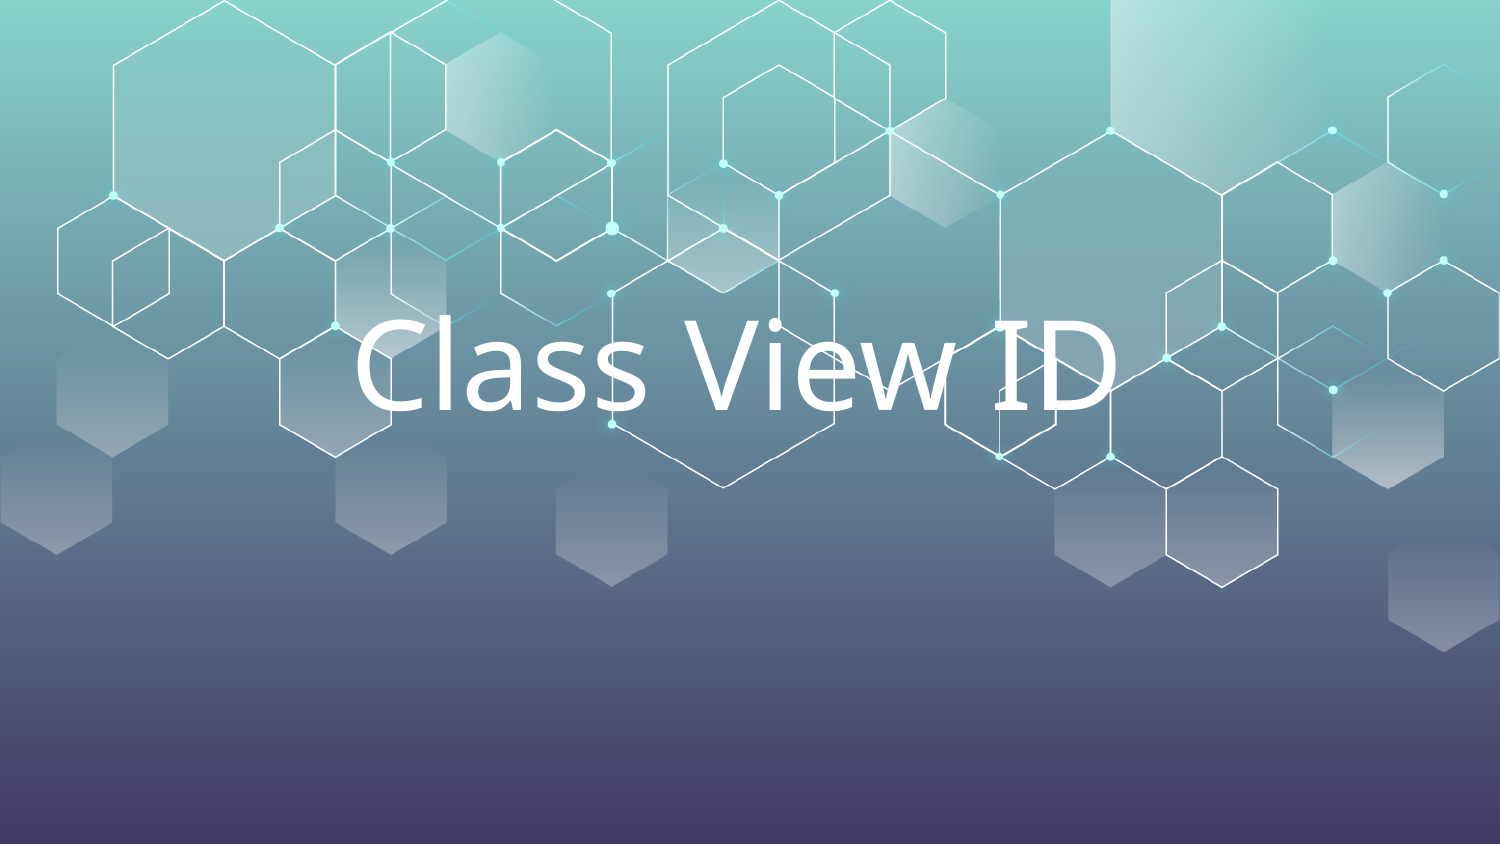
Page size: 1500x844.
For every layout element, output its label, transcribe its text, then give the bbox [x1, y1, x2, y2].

picture [0, 0, 1500, 652]
title Class View ID [62, 318, 1413, 402]
